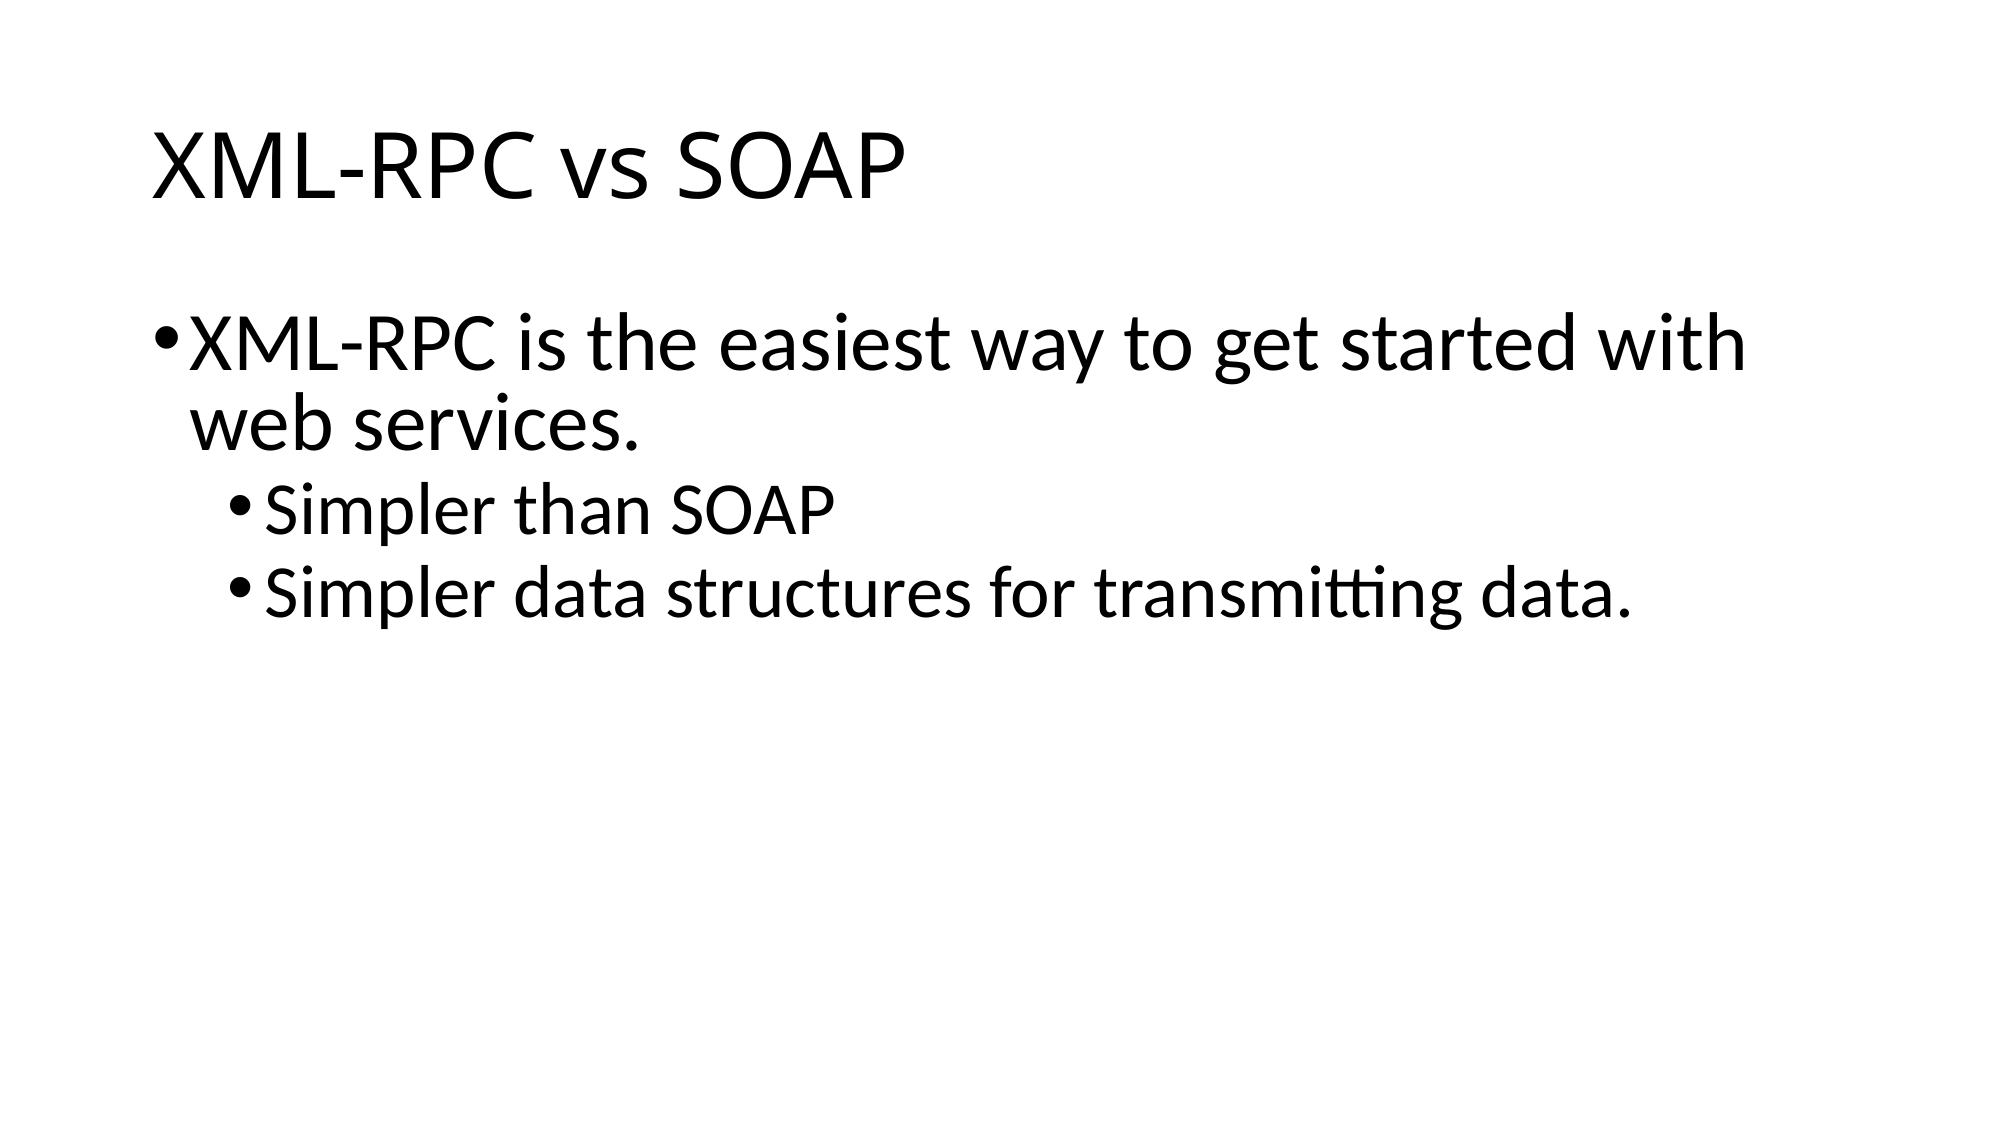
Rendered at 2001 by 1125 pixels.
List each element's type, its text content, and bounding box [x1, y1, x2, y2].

title XML-RPC vs SOAP [137, 59, 1863, 278]
list XML-RPC is the easiest way to get started with web services. Simpler than SOAP Simpler data structures for transmitting data. [137, 299, 1863, 953]
